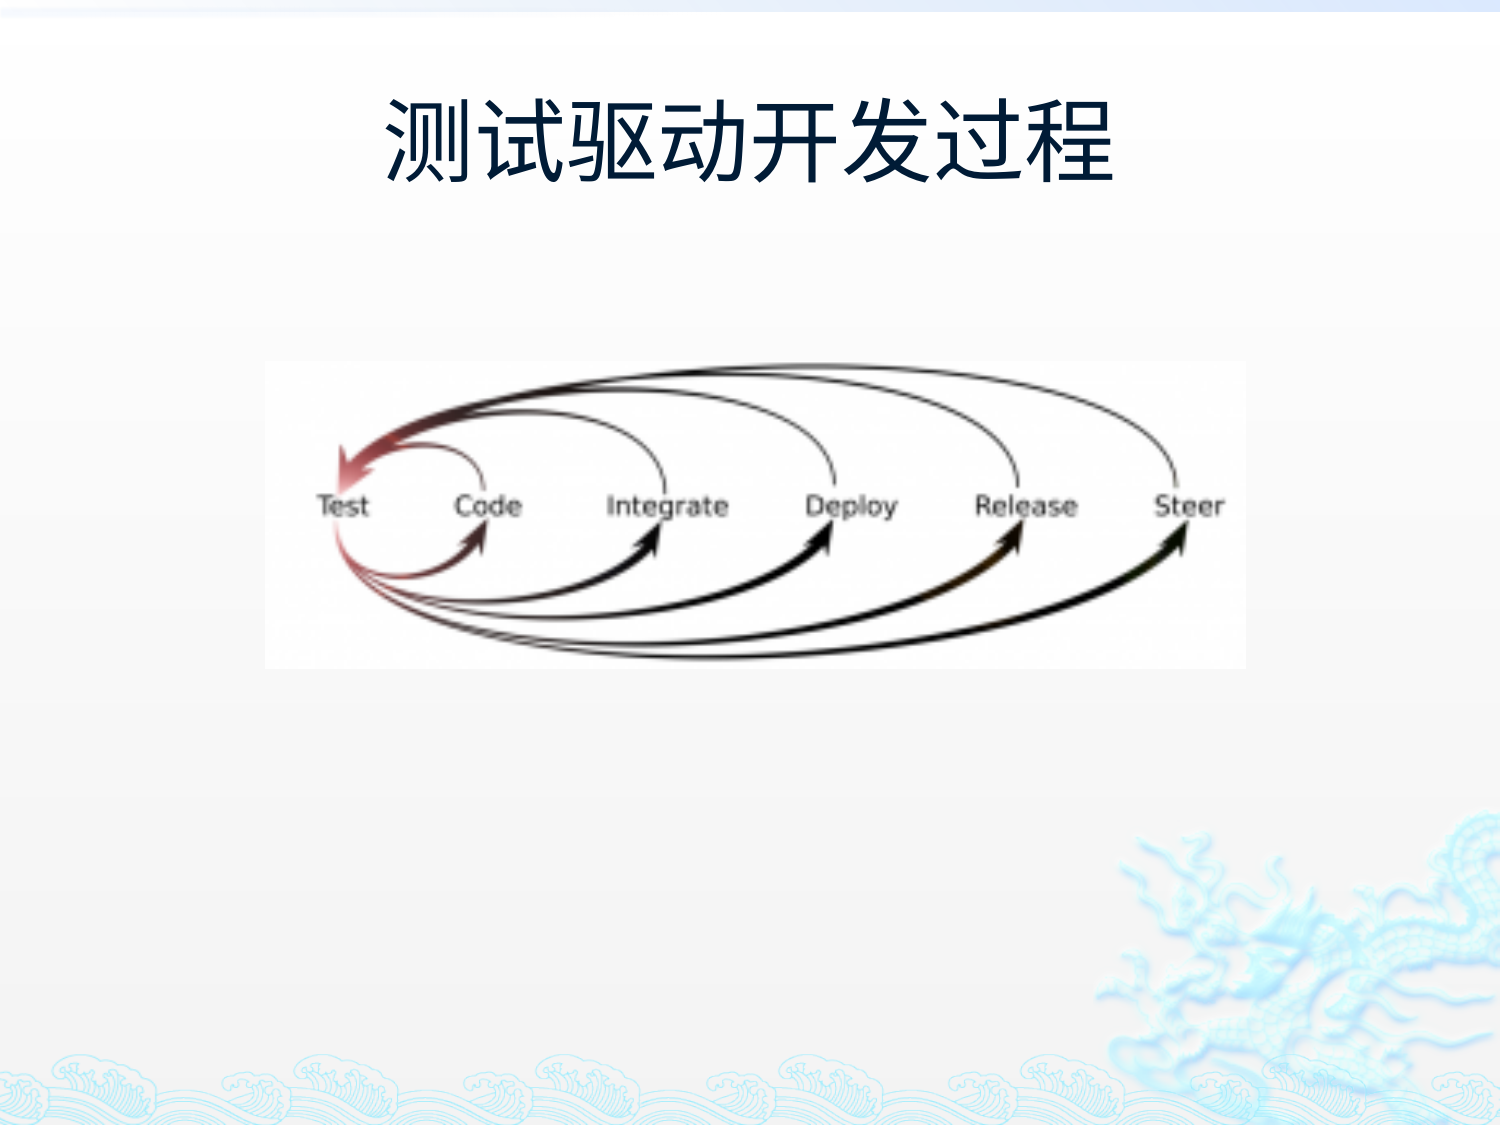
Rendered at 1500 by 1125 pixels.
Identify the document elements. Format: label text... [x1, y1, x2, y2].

title 测试驱动开发过程 [75, 45, 1425, 233]
picture [265, 361, 1247, 670]
